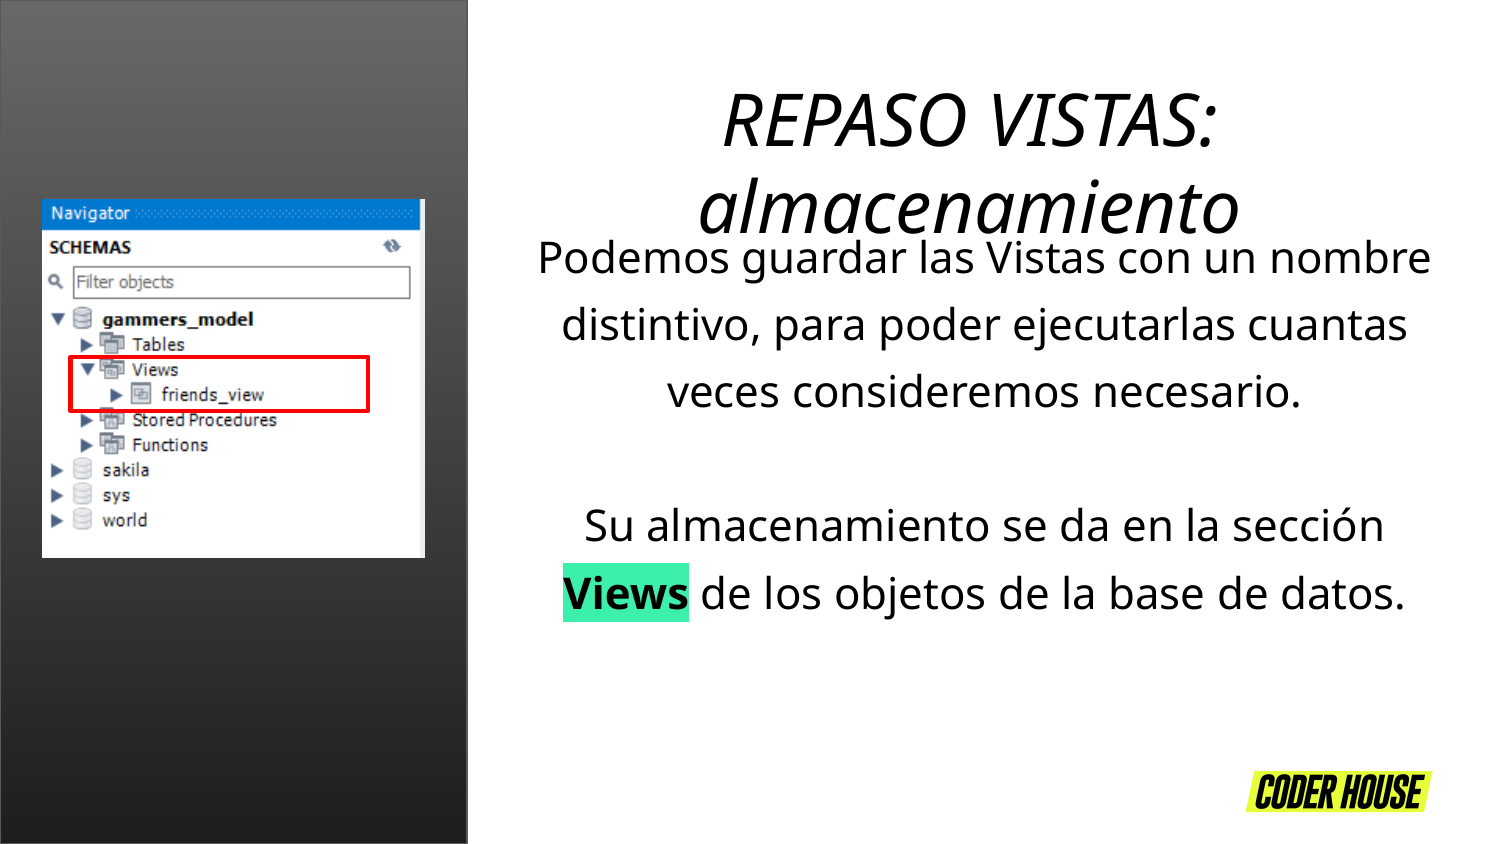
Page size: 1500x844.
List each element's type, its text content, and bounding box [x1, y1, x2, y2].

picture [1241, 764, 1437, 819]
text_box [0, 0, 467, 844]
picture [41, 199, 425, 559]
text_box REPASO VISTAS: almacenamiento [480, 58, 1460, 175]
text_box Podemos guardar las Vistas con un nombre distintivo, para poder ejecutarlas cuantas veces consideremos necesario. Su almacenamiento se da en la sección Views de los objetos de la base de datos. [516, 199, 1460, 620]
